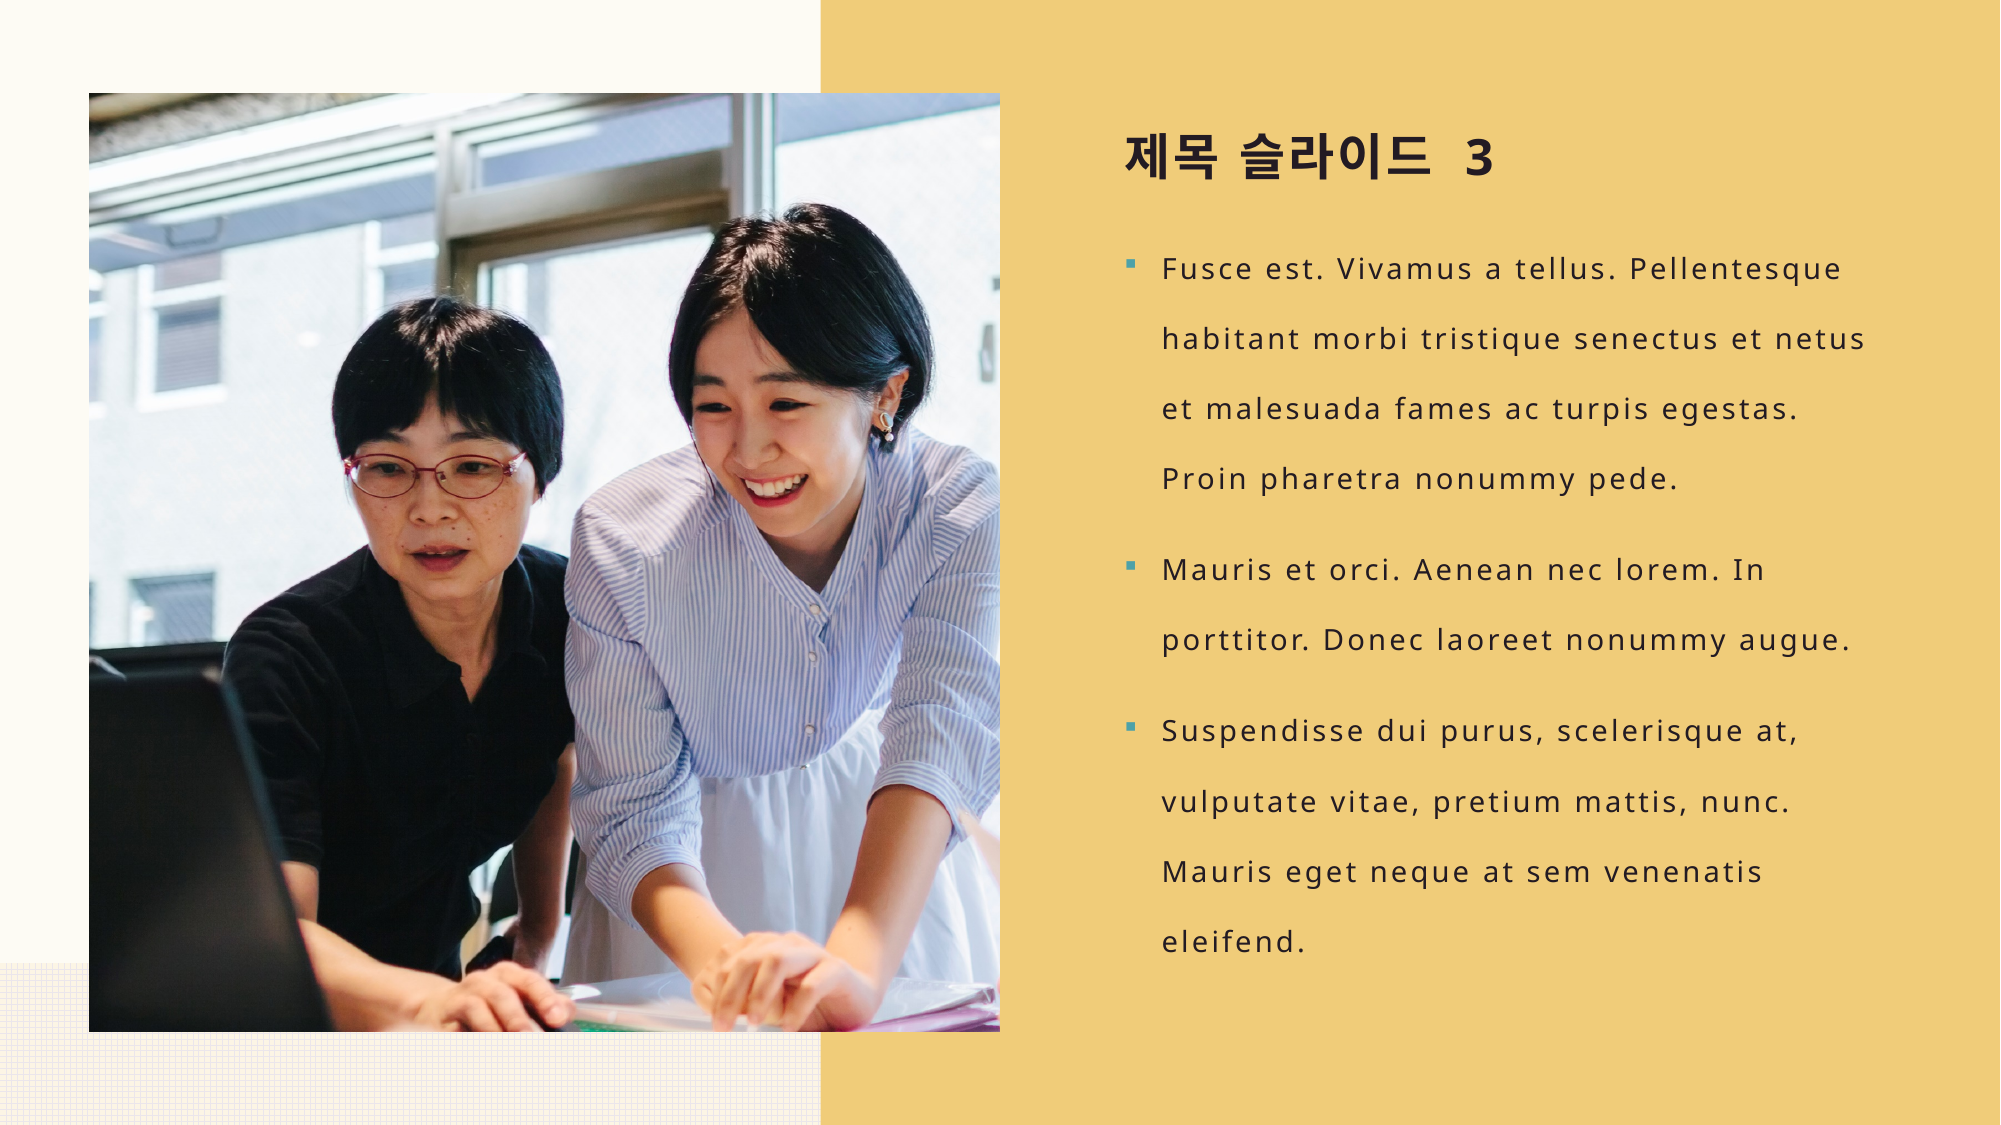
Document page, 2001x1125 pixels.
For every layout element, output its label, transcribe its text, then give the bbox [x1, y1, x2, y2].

title 제목 슬라이드 3 [1109, 111, 1896, 208]
picture [89, 93, 1000, 1032]
list Fusce est. Vivamus a tellus. Pellentesque habitant morbi tristique senectus et netus et malesuada fames ac turpis egestas. Proin pharetra nonummy pede. Mauris et orci. Aenean nec lorem. In porttitor. Donec laoreet nonummy augue. Suspendisse dui purus, scelerisque at, vulputate vitae, pretium mattis, nunc. Mauris eget neque at sem venenatis eleifend. [1109, 208, 1896, 1014]
